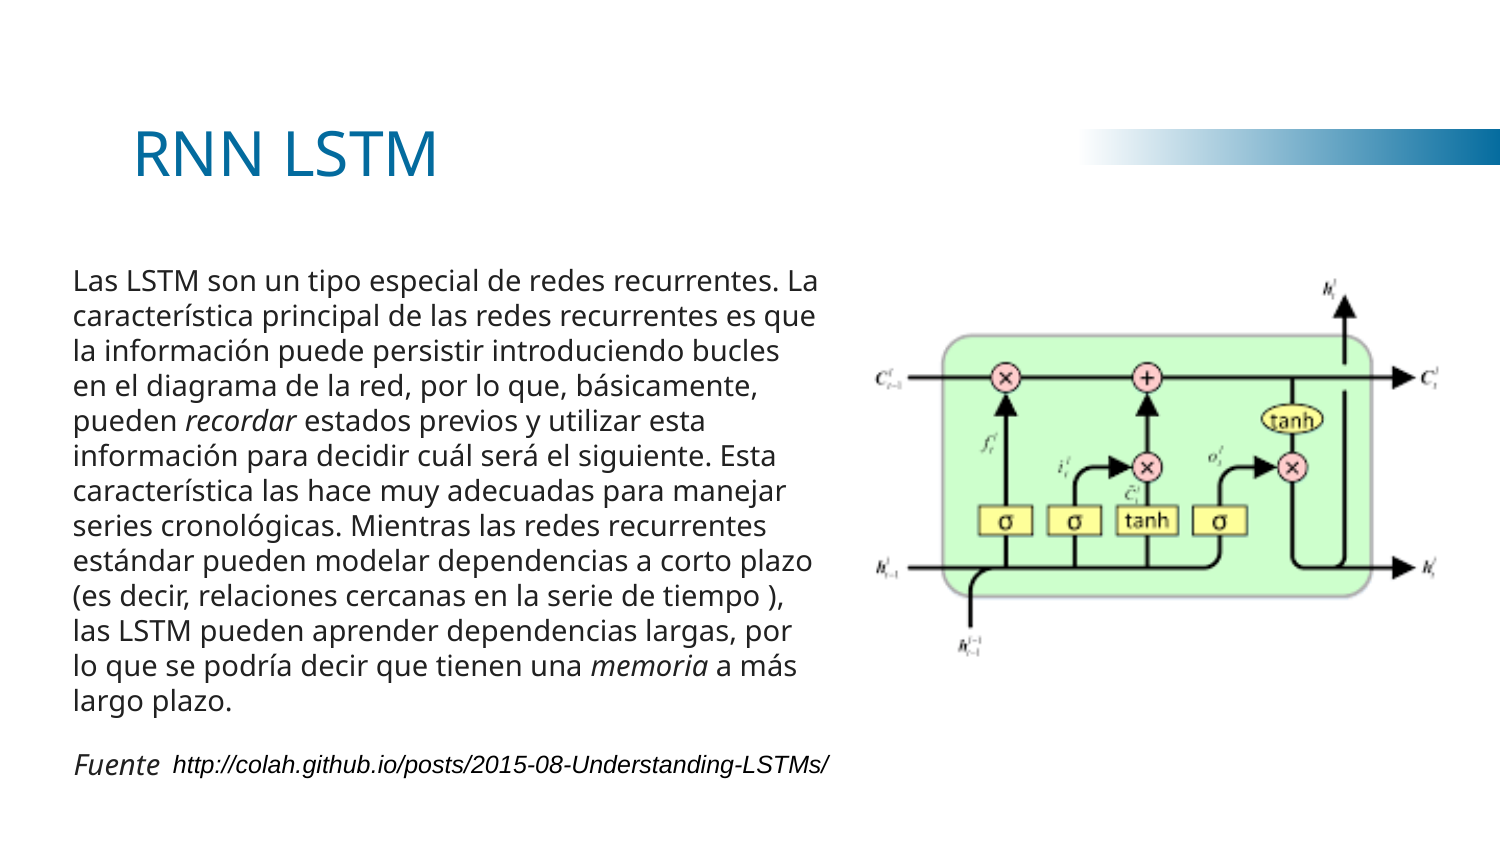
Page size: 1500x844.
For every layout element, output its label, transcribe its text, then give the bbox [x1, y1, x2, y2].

text_box http://colah.github.io/posts/2015-08-Understanding-LSTMs/ [158, 741, 909, 787]
subtitle Las LSTM son un tipo especial de redes recurrentes. La característica principal de las redes recurrentes es que la información puede persistir introduciendo bucles en el diagrama de la red, por lo que, básicamente, pueden recordar estados previos y utilizar esta información para decidir cuál será el siguiente. Esta característica las hace muy adecuadas para manejar series cronológicas. Mientras las redes recurrentes estándar pueden modelar dependencias a corto plazo (es decir, relaciones cercanas en la serie de tiempo ), las LSTM pueden aprender dependencias largas, por lo que se podría decir que tienen una memoria a más largo plazo. [57, 247, 835, 662]
picture [873, 275, 1443, 662]
text_box Fuente [58, 731, 176, 780]
title RNN LSTM [116, 99, 582, 178]
